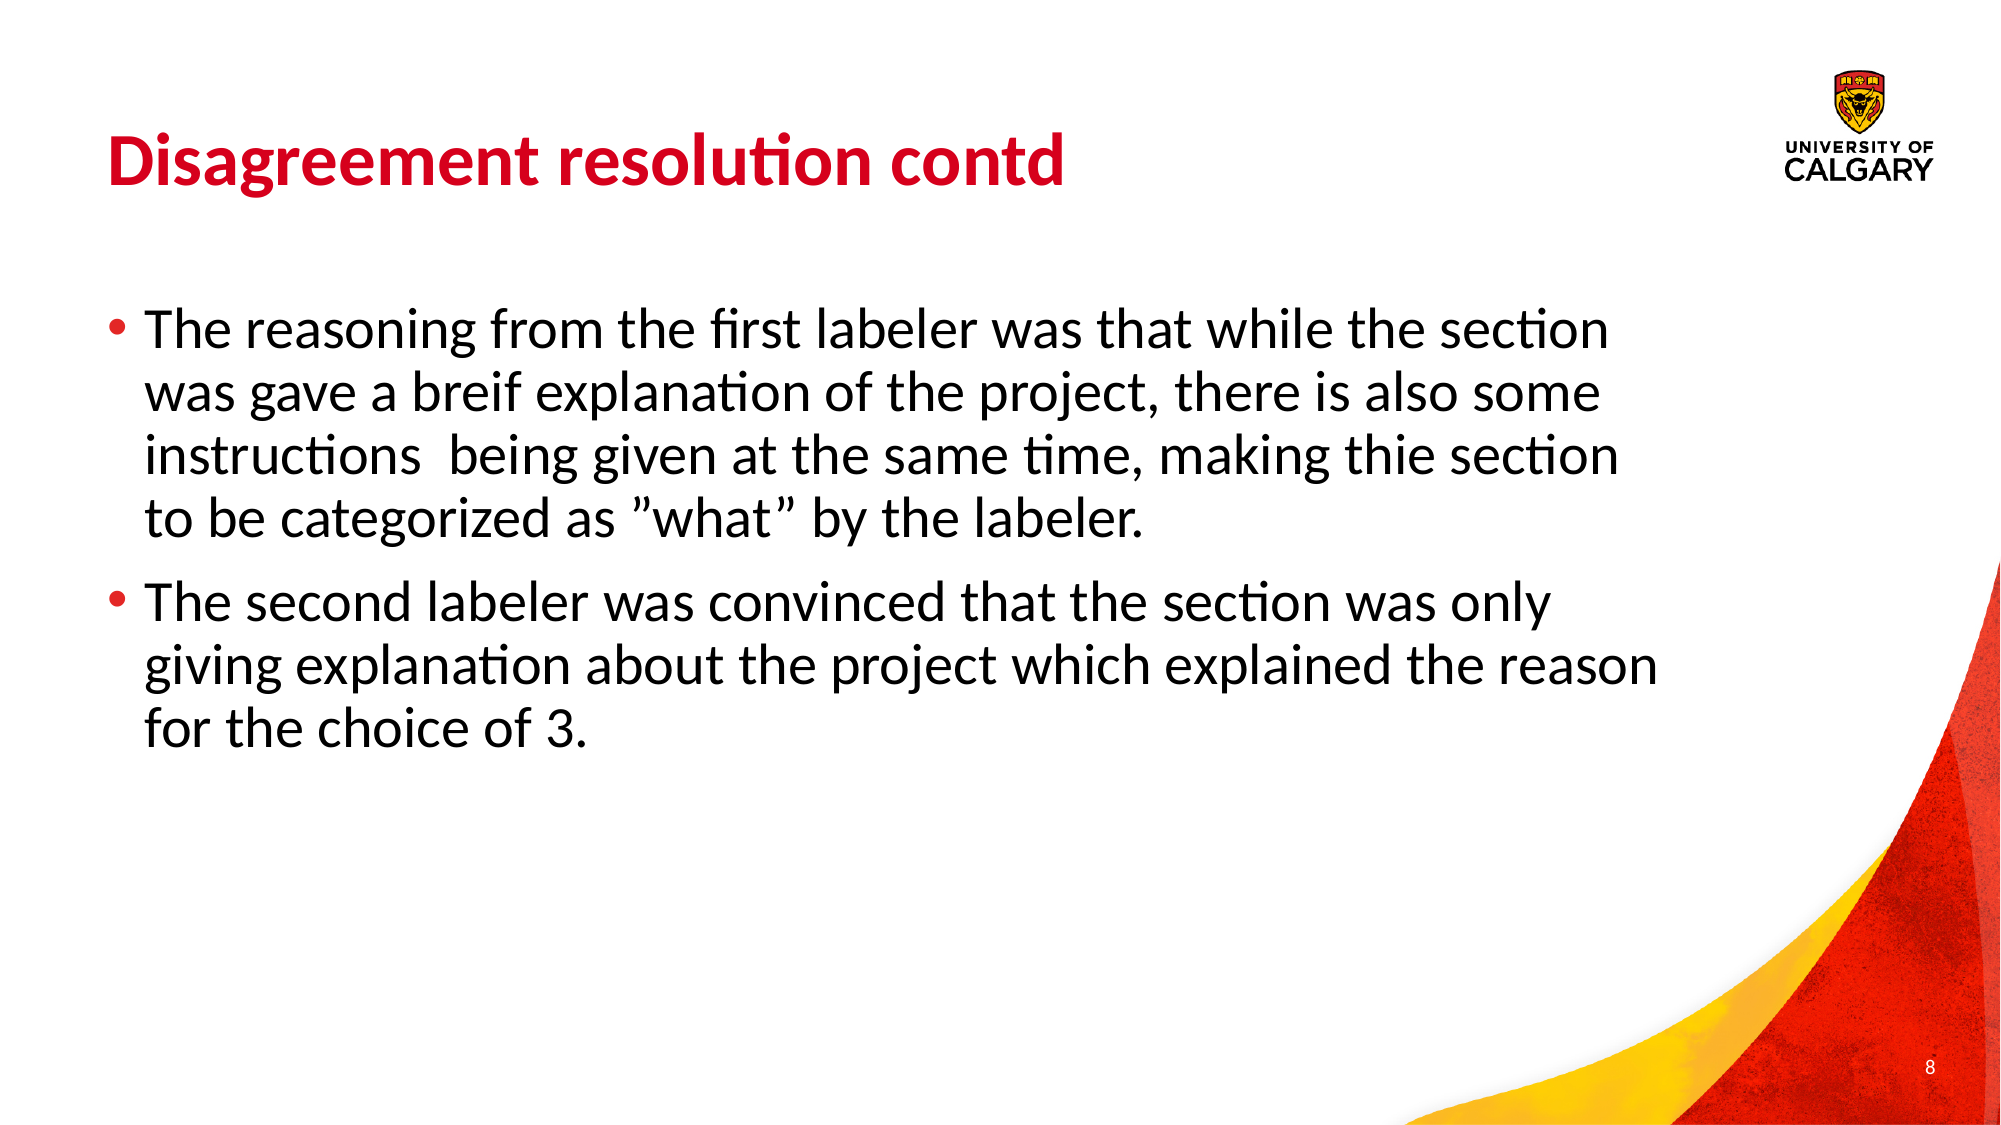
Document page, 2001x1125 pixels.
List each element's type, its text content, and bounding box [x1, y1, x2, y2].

title Disagreement resolution contd [92, 76, 1688, 246]
slide_number 8 [1500, 1046, 1951, 1107]
picture [0, 0, 2001, 1125]
list The reasoning from the first labeler was that while the section was gave a breif explanation of the project, there is also some instructions being given at the same time, making thie section to be categorized as ”what” by the labeler. The second labeler was convinced that the section was only giving explanation about the project which explained the reason for the choice of 3. [92, 290, 1688, 966]
